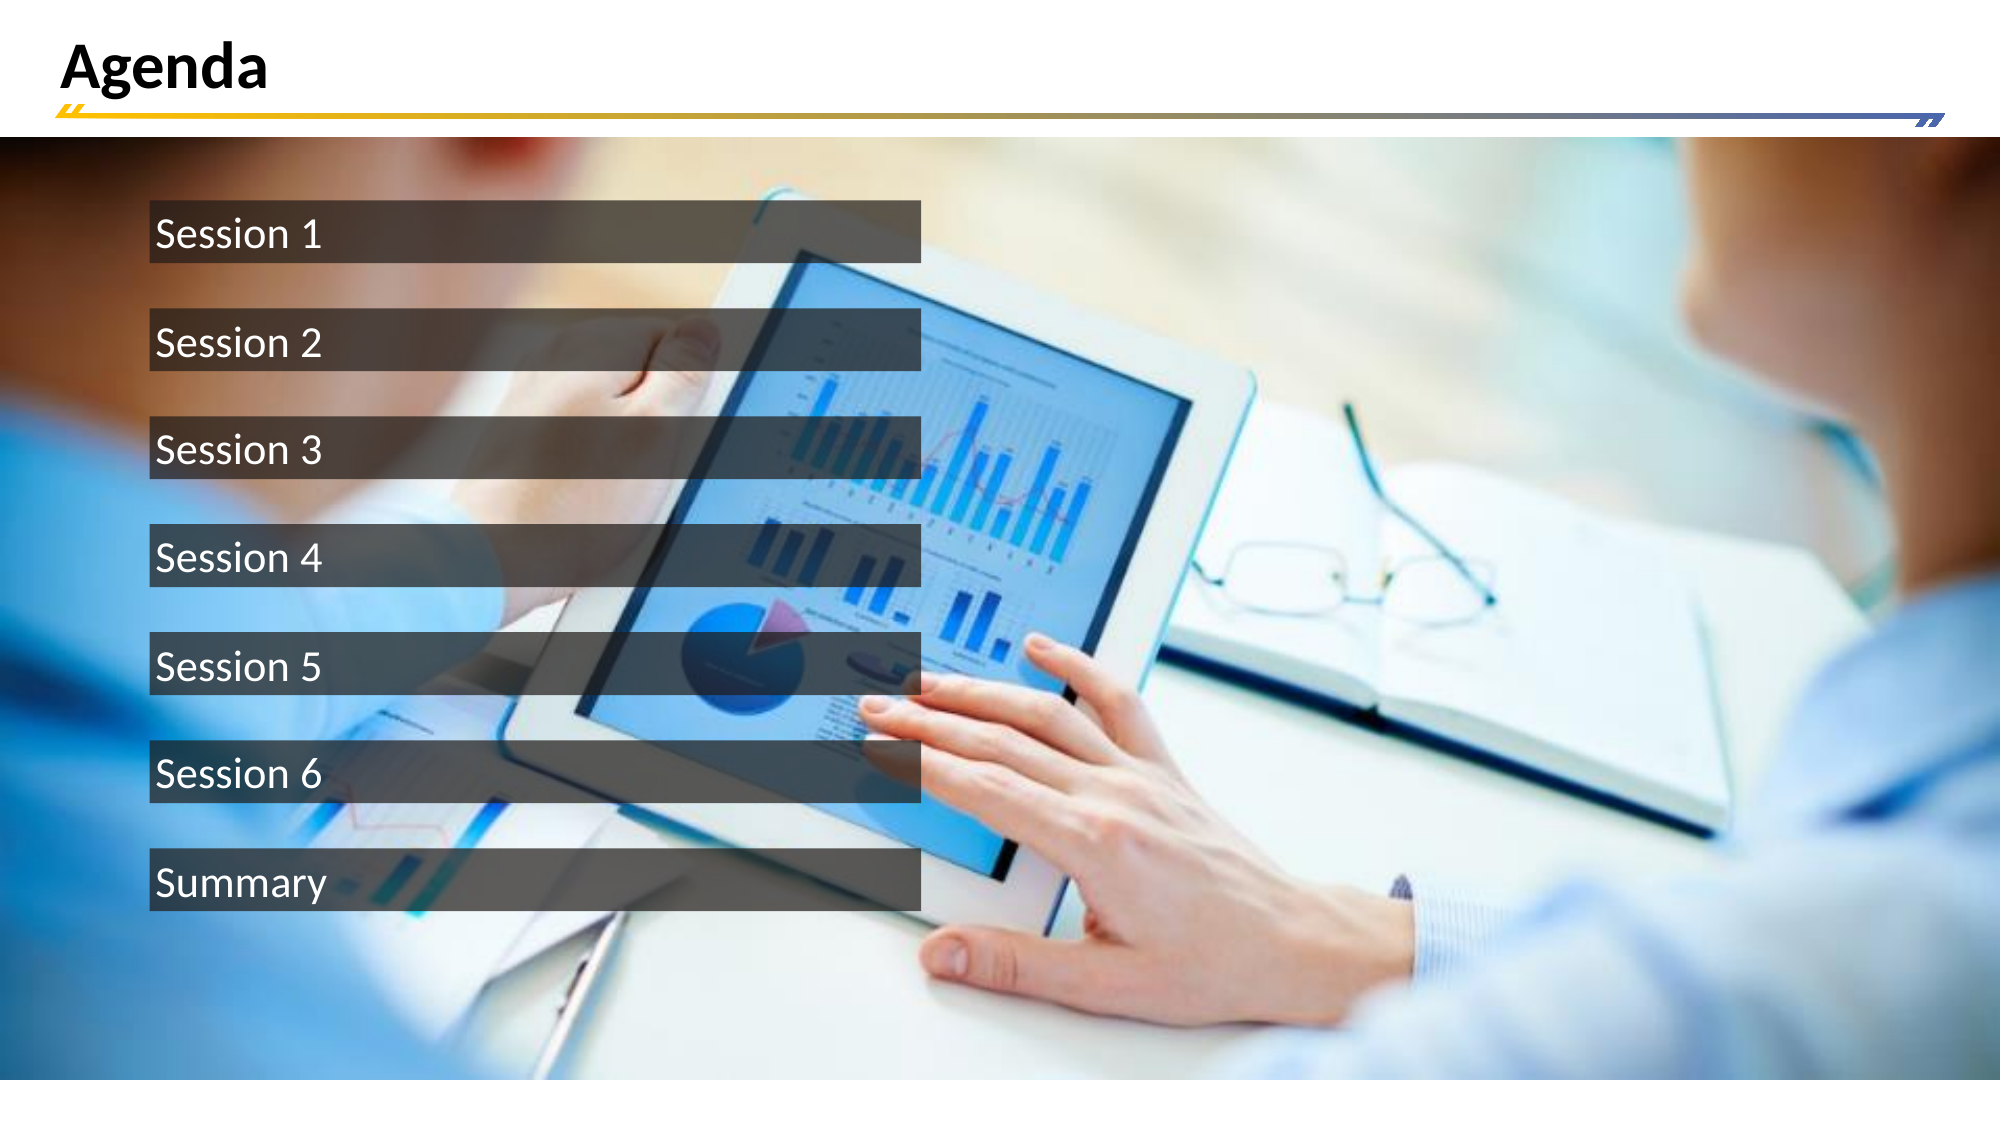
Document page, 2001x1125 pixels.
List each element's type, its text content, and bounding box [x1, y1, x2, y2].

picture [0, 137, 2000, 1080]
title Agenda [44, 0, 1912, 111]
